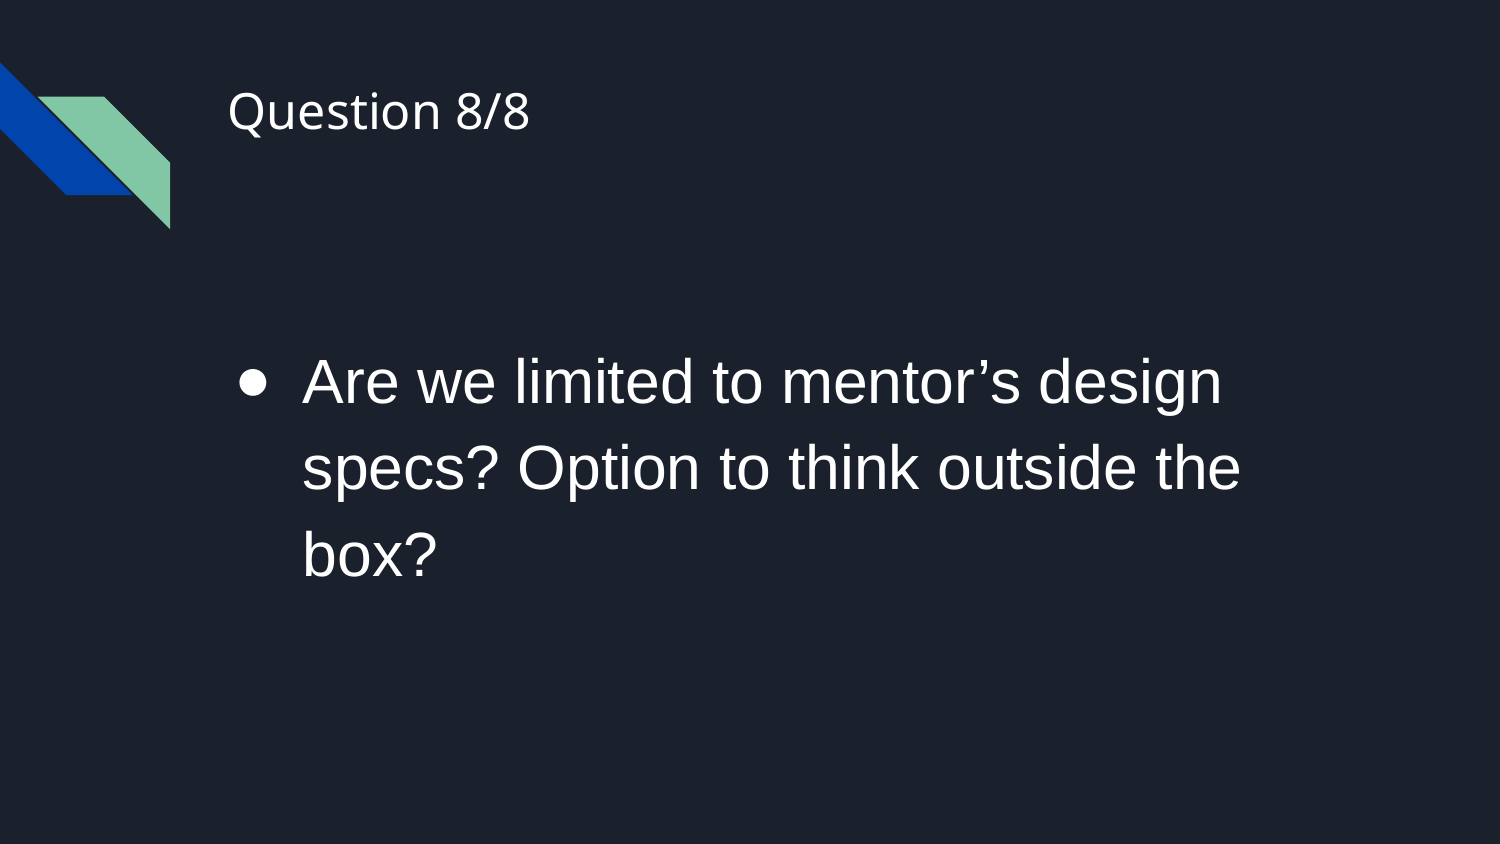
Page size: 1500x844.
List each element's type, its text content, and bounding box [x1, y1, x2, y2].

title Question 8/8 [212, 64, 1368, 215]
list Are we limited to mentor’s design specs? Option to think outside the box? [212, 314, 1368, 595]
